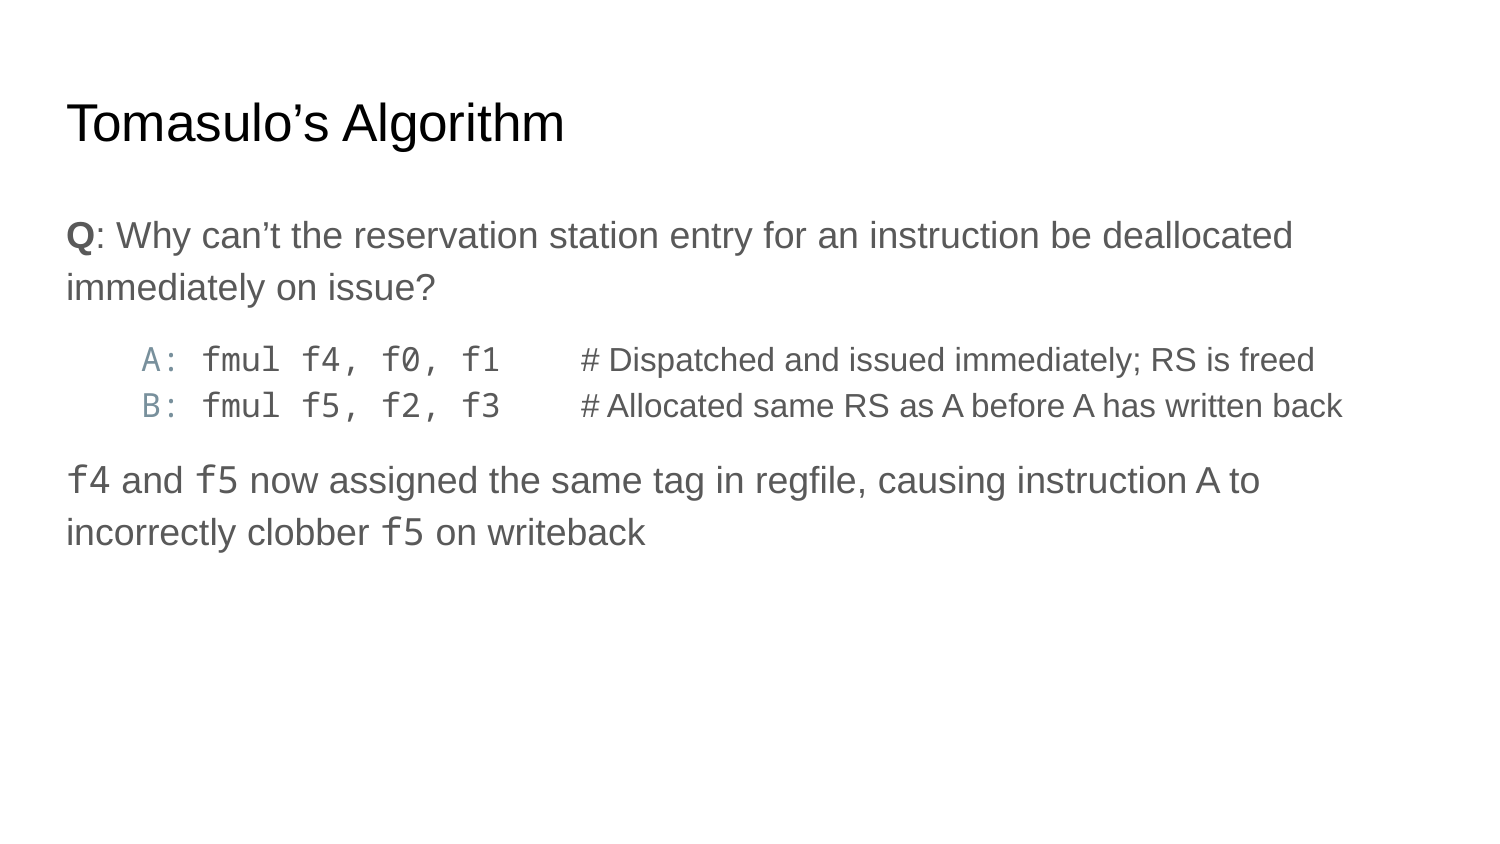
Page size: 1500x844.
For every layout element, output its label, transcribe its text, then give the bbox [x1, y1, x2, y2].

title Tomasulo’s Algorithm [51, 72, 1449, 167]
list Q: Why can’t the reservation station entry for an instruction be deallocated immediately on issue? A: fmul f4, f0, f1 # Dispatched and issued immediately; RS is freed B: fmul f5, f2, f3 # Allocated same RS as A before A has written back f4 and f5 now assigned the same tag in regfile, causing instruction A to incorrectly clobber f5 on writeback [51, 189, 1449, 750]
